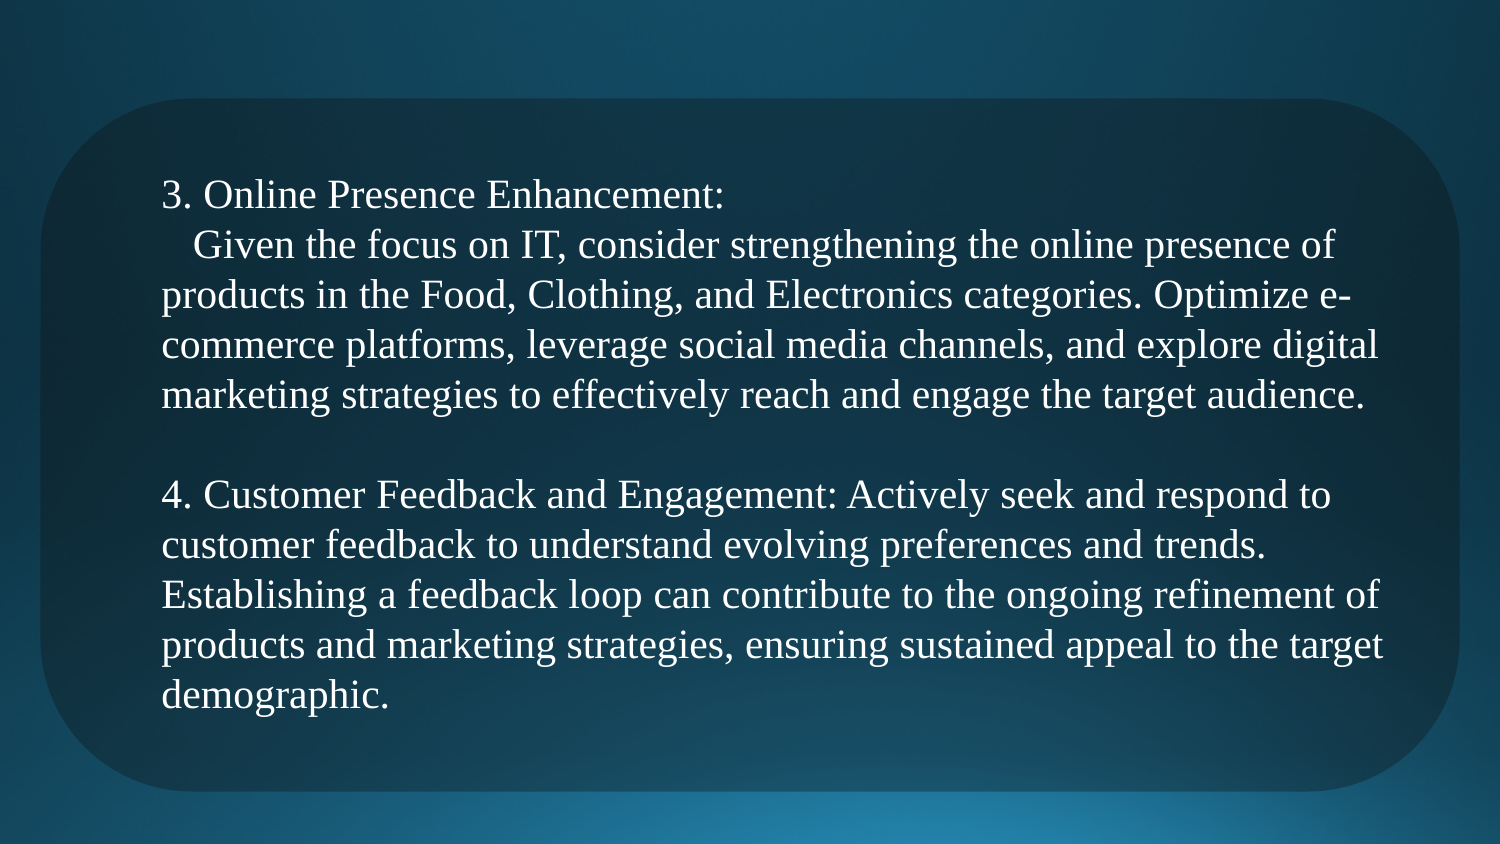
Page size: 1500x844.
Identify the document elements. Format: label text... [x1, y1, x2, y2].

subtitle 3. Online Presence Enhancement: Given the focus on IT, consider strengthening the online presence of products in the Food, Clothing, and Electronics categories. Optimize e-commerce platforms, leverage social media channels, and explore digital marketing strategies to effectively reach and engage the target audience. 4. Customer Feedback and Engagement: Actively seek and respond to customer feedback to understand evolving preferences and trends. Establishing a feedback loop can contribute to the ongoing refinement of products and marketing strategies, ensuring sustained appeal to the target demographic. [146, 151, 1415, 765]
text_box [40, 98, 1460, 792]
picture [0, 0, 1500, 844]
